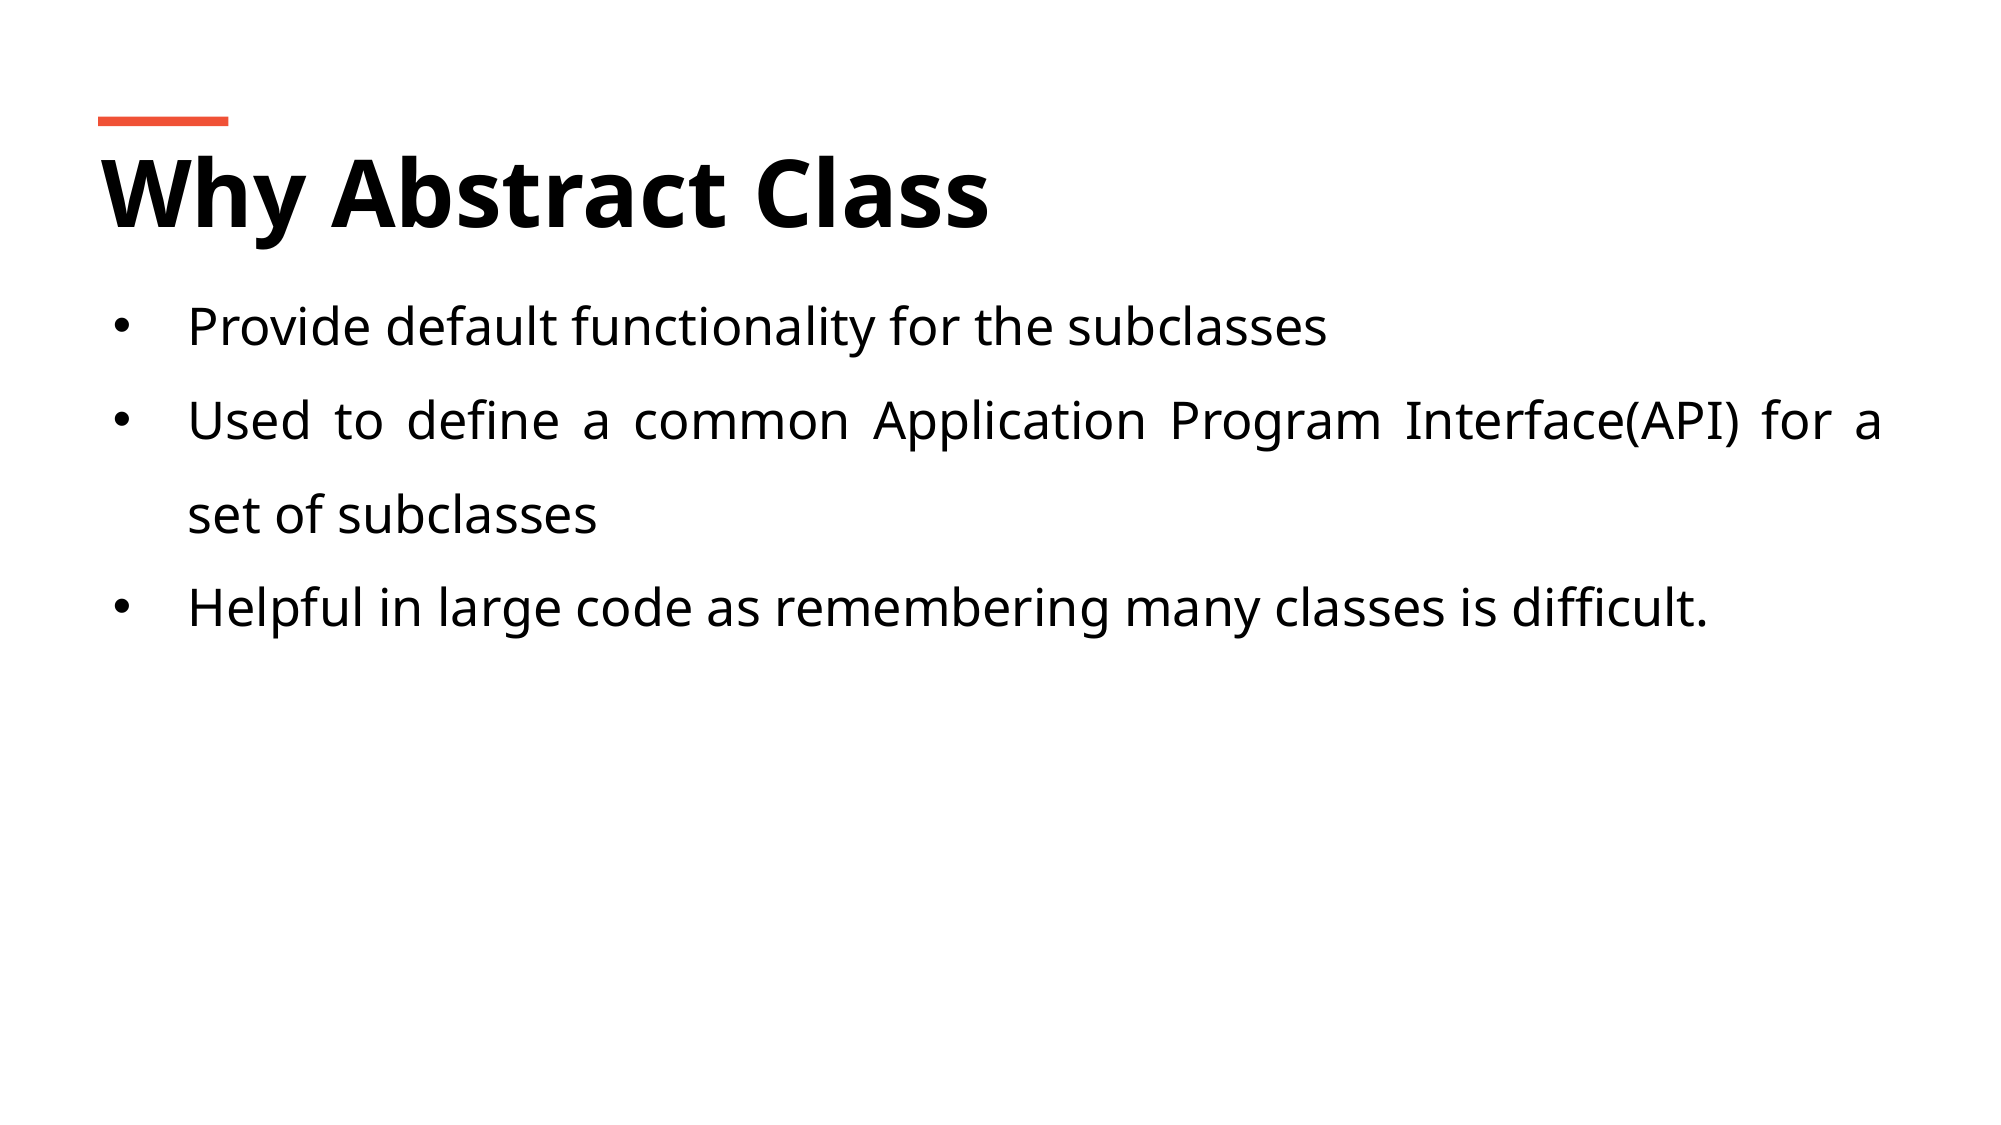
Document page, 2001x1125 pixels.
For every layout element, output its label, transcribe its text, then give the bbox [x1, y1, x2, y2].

text_box [97, 116, 230, 127]
text_box Why Abstract Class [86, 126, 1938, 254]
text_box Provide default functionality for the subclasses Used to define a common Application Program Interface(API) for a set of subclasses Helpful in large code as remembering many classes is difficult. [98, 254, 1900, 832]
